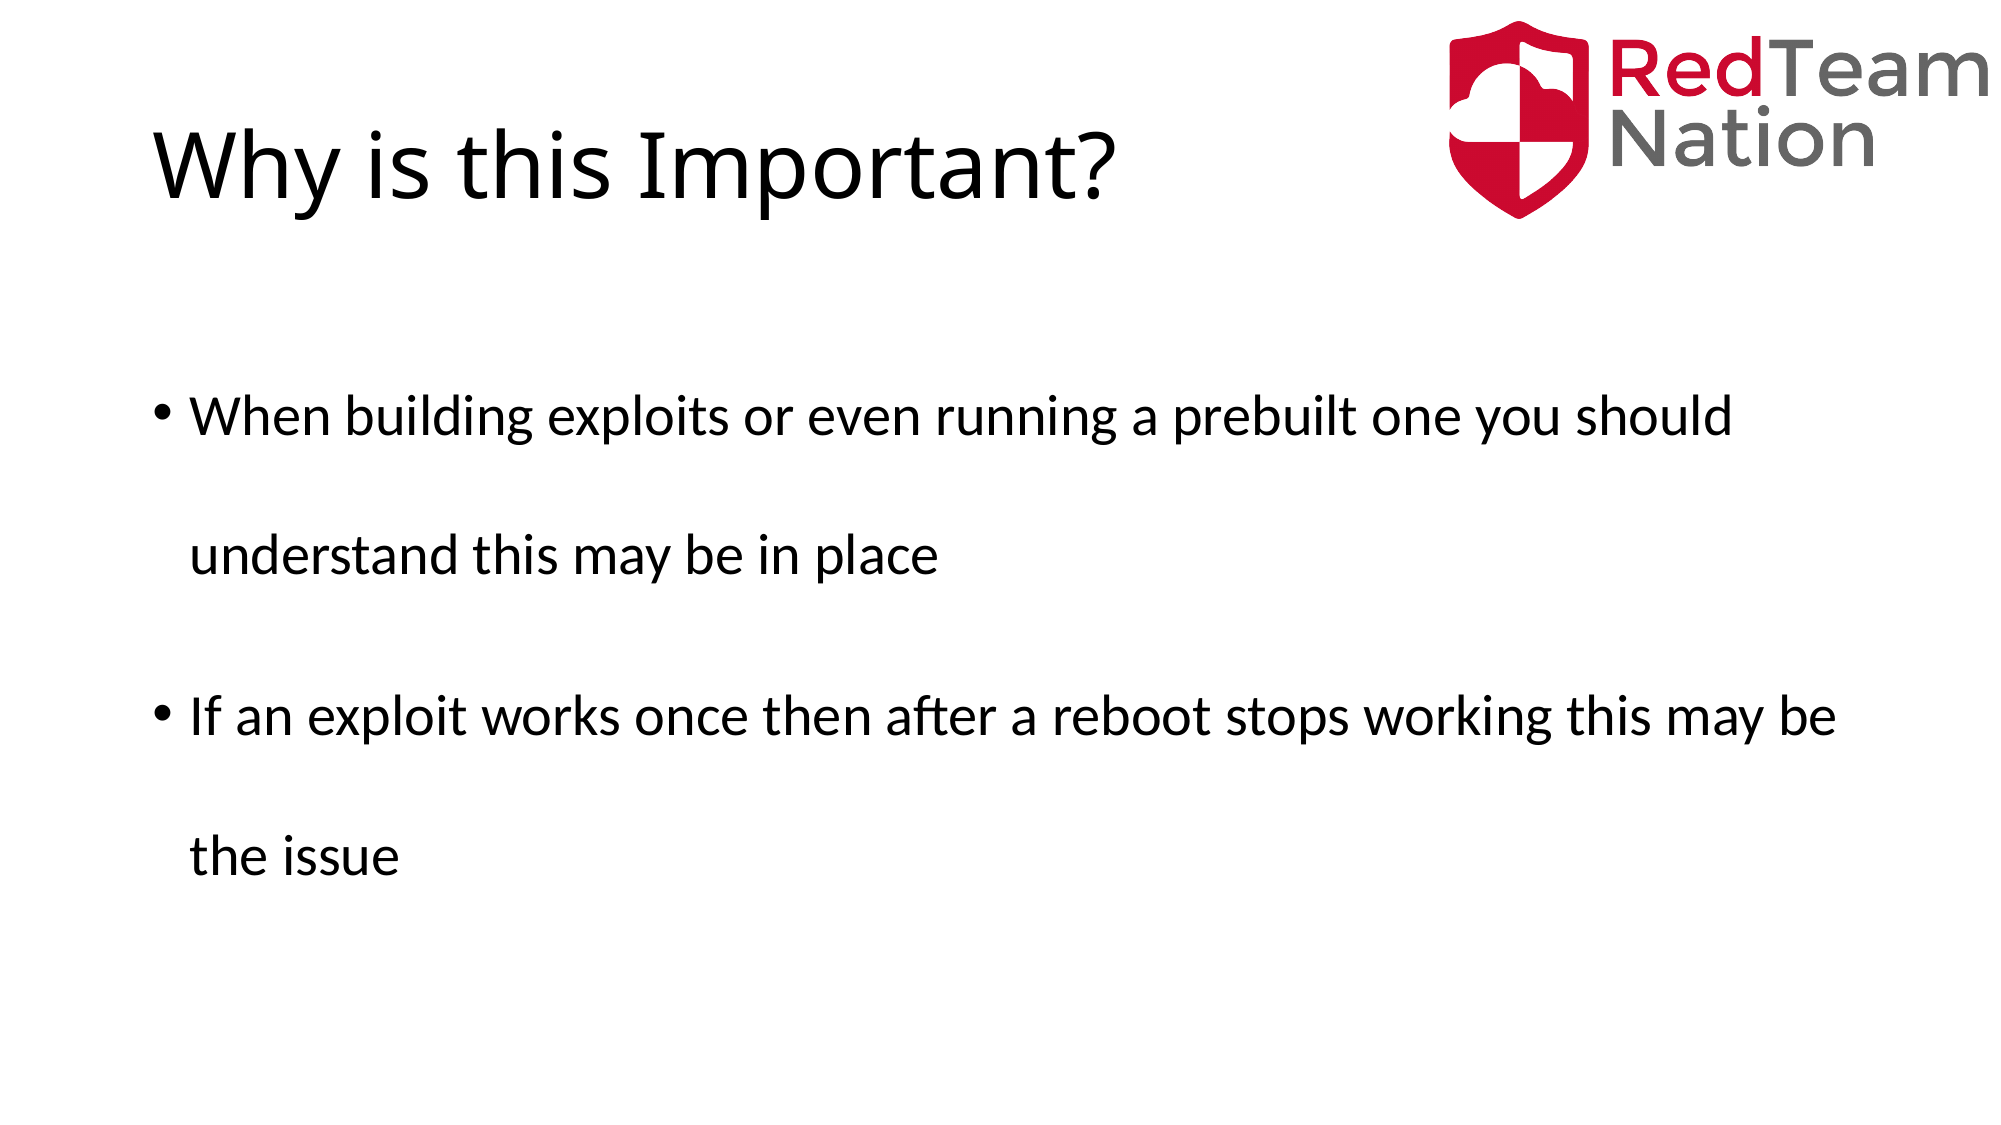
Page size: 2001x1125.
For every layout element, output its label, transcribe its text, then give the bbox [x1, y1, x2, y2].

list When building exploits or even running a prebuilt one you should understand this may be in place If an exploit works once then after a reboot stops working this may be the issue [137, 299, 1863, 1014]
picture [1449, 21, 1988, 220]
title Why is this Important? [137, 59, 1863, 278]
